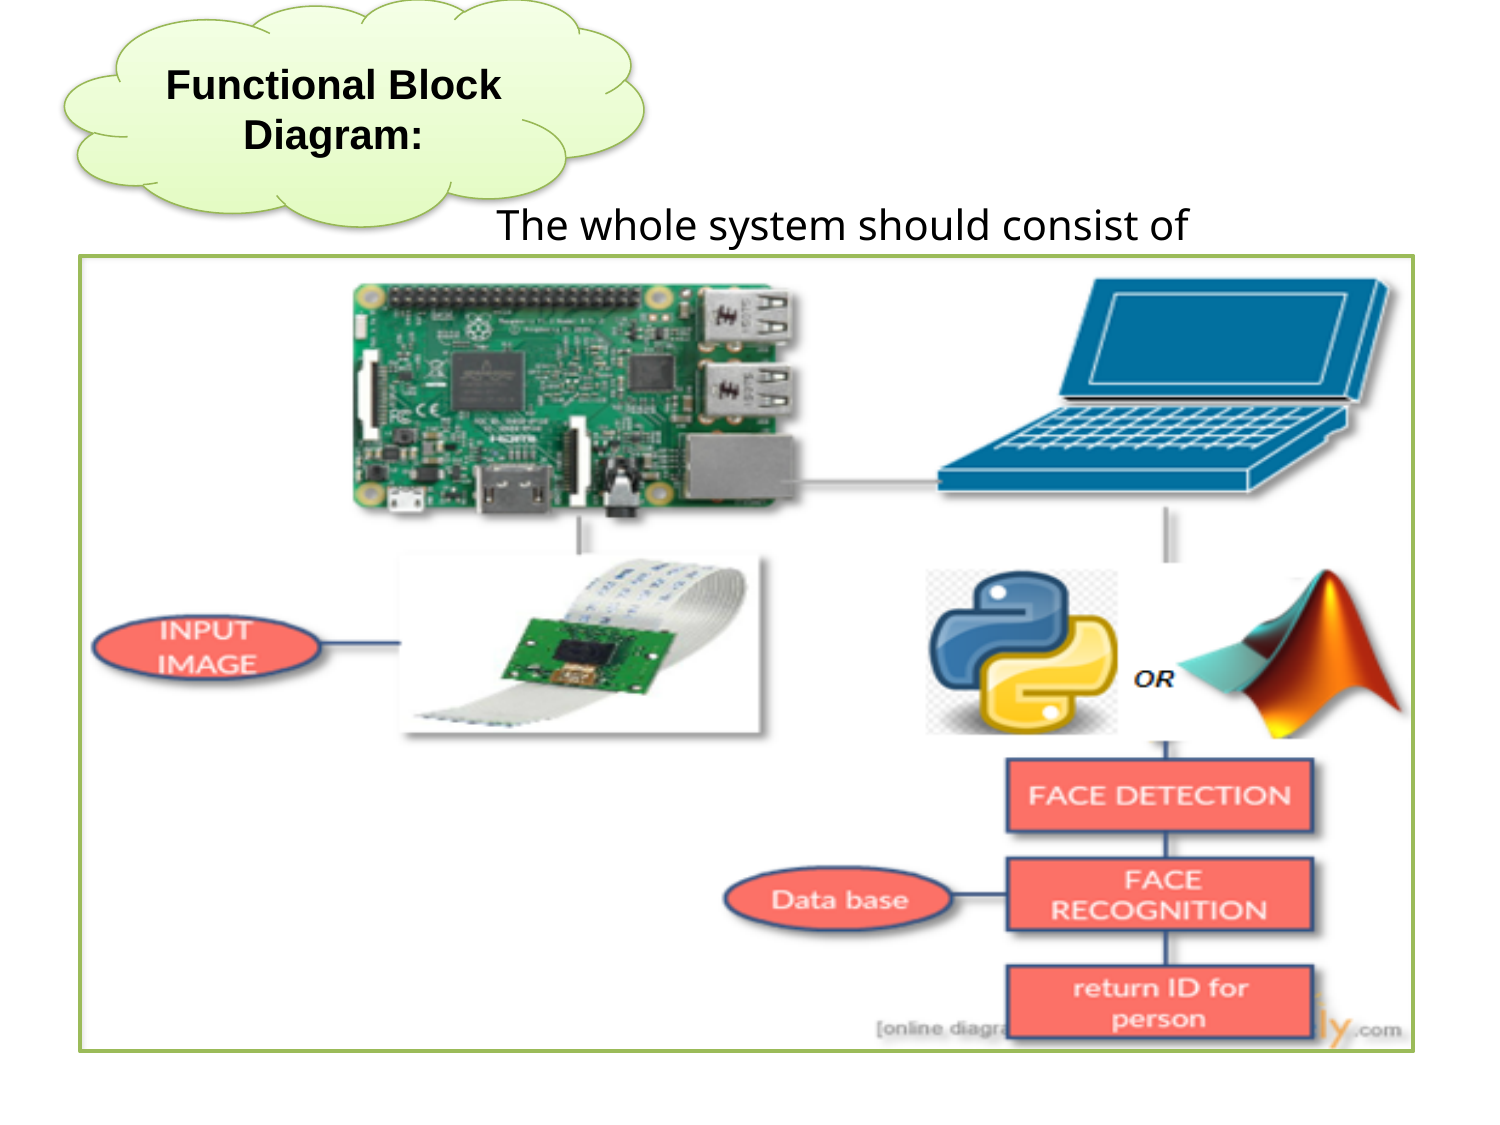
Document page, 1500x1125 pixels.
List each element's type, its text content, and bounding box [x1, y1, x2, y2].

text_box The whole system should consist of [354, 191, 1204, 256]
text_box Functional Block Diagram: [63, 0, 645, 228]
picture [81, 257, 1412, 1050]
